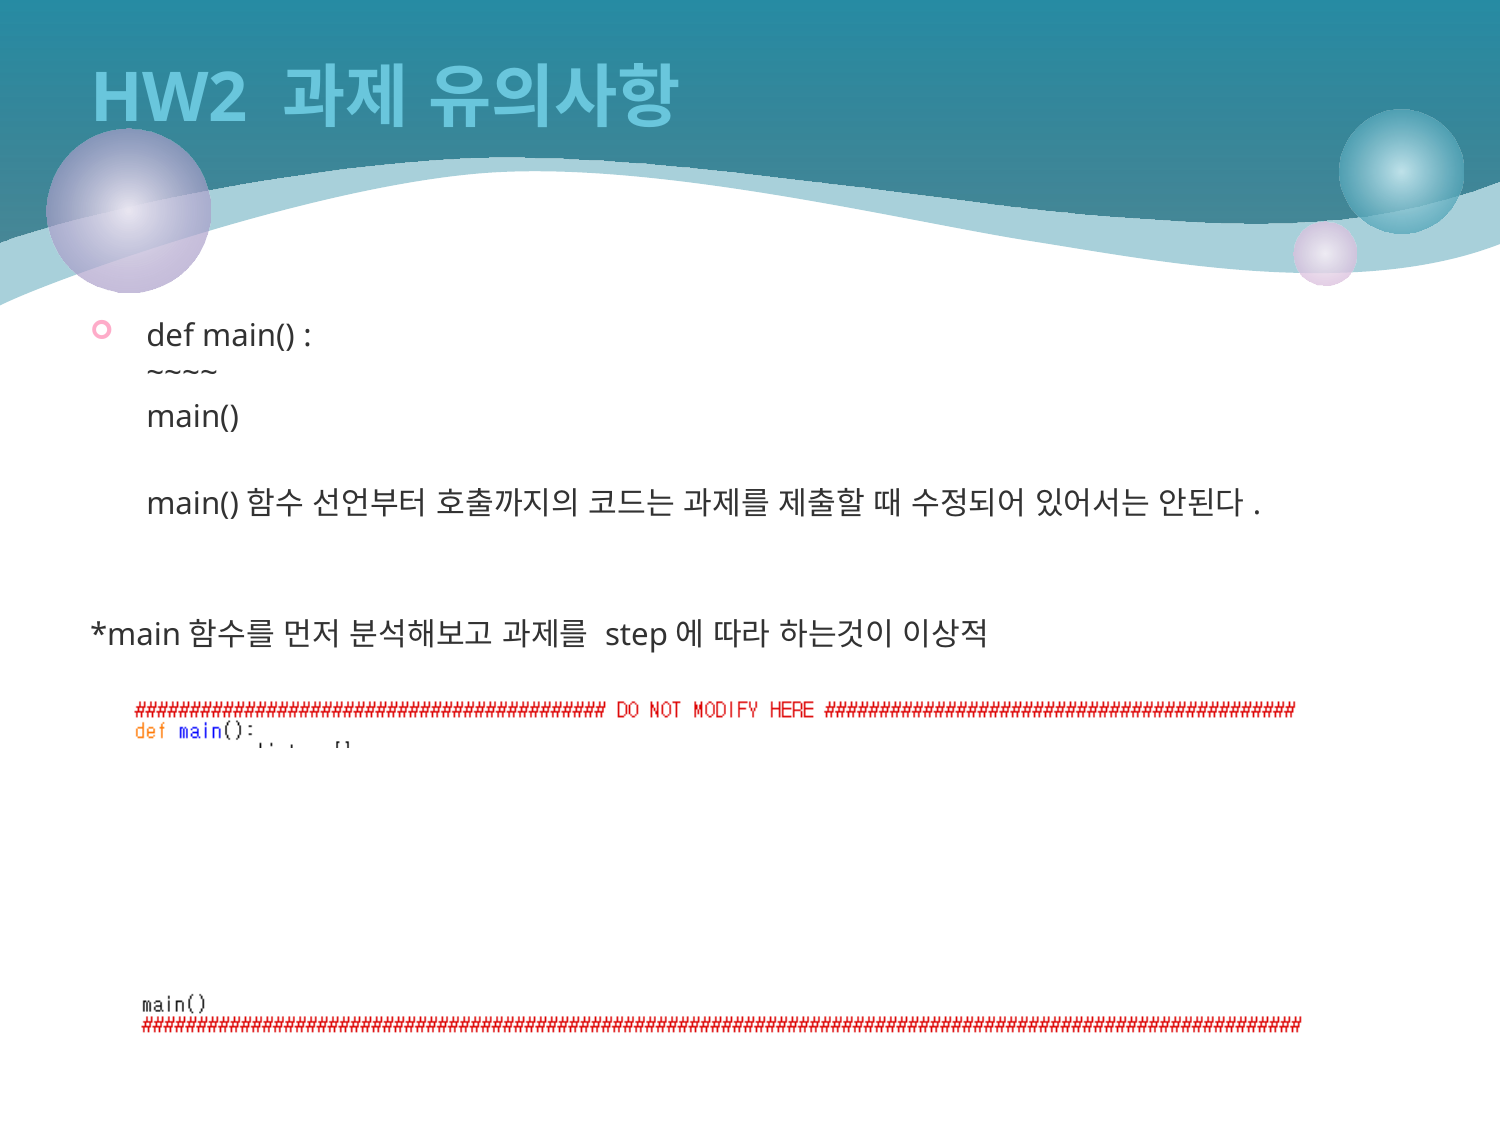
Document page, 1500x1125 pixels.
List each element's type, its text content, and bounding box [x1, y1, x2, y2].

list def main() : ~~~~ main() main()함수 선언부터 호출까지의 코드는 과제를 제출할 때 수정되어 있어서는 안된다. *main함수를 먼저 분석해보고 과제를 step에 따라 하는것이 이상적 [75, 307, 1425, 1096]
picture [127, 681, 1315, 749]
title HW2 과제 유의사항 [75, 0, 1425, 188]
picture [133, 977, 1318, 1050]
